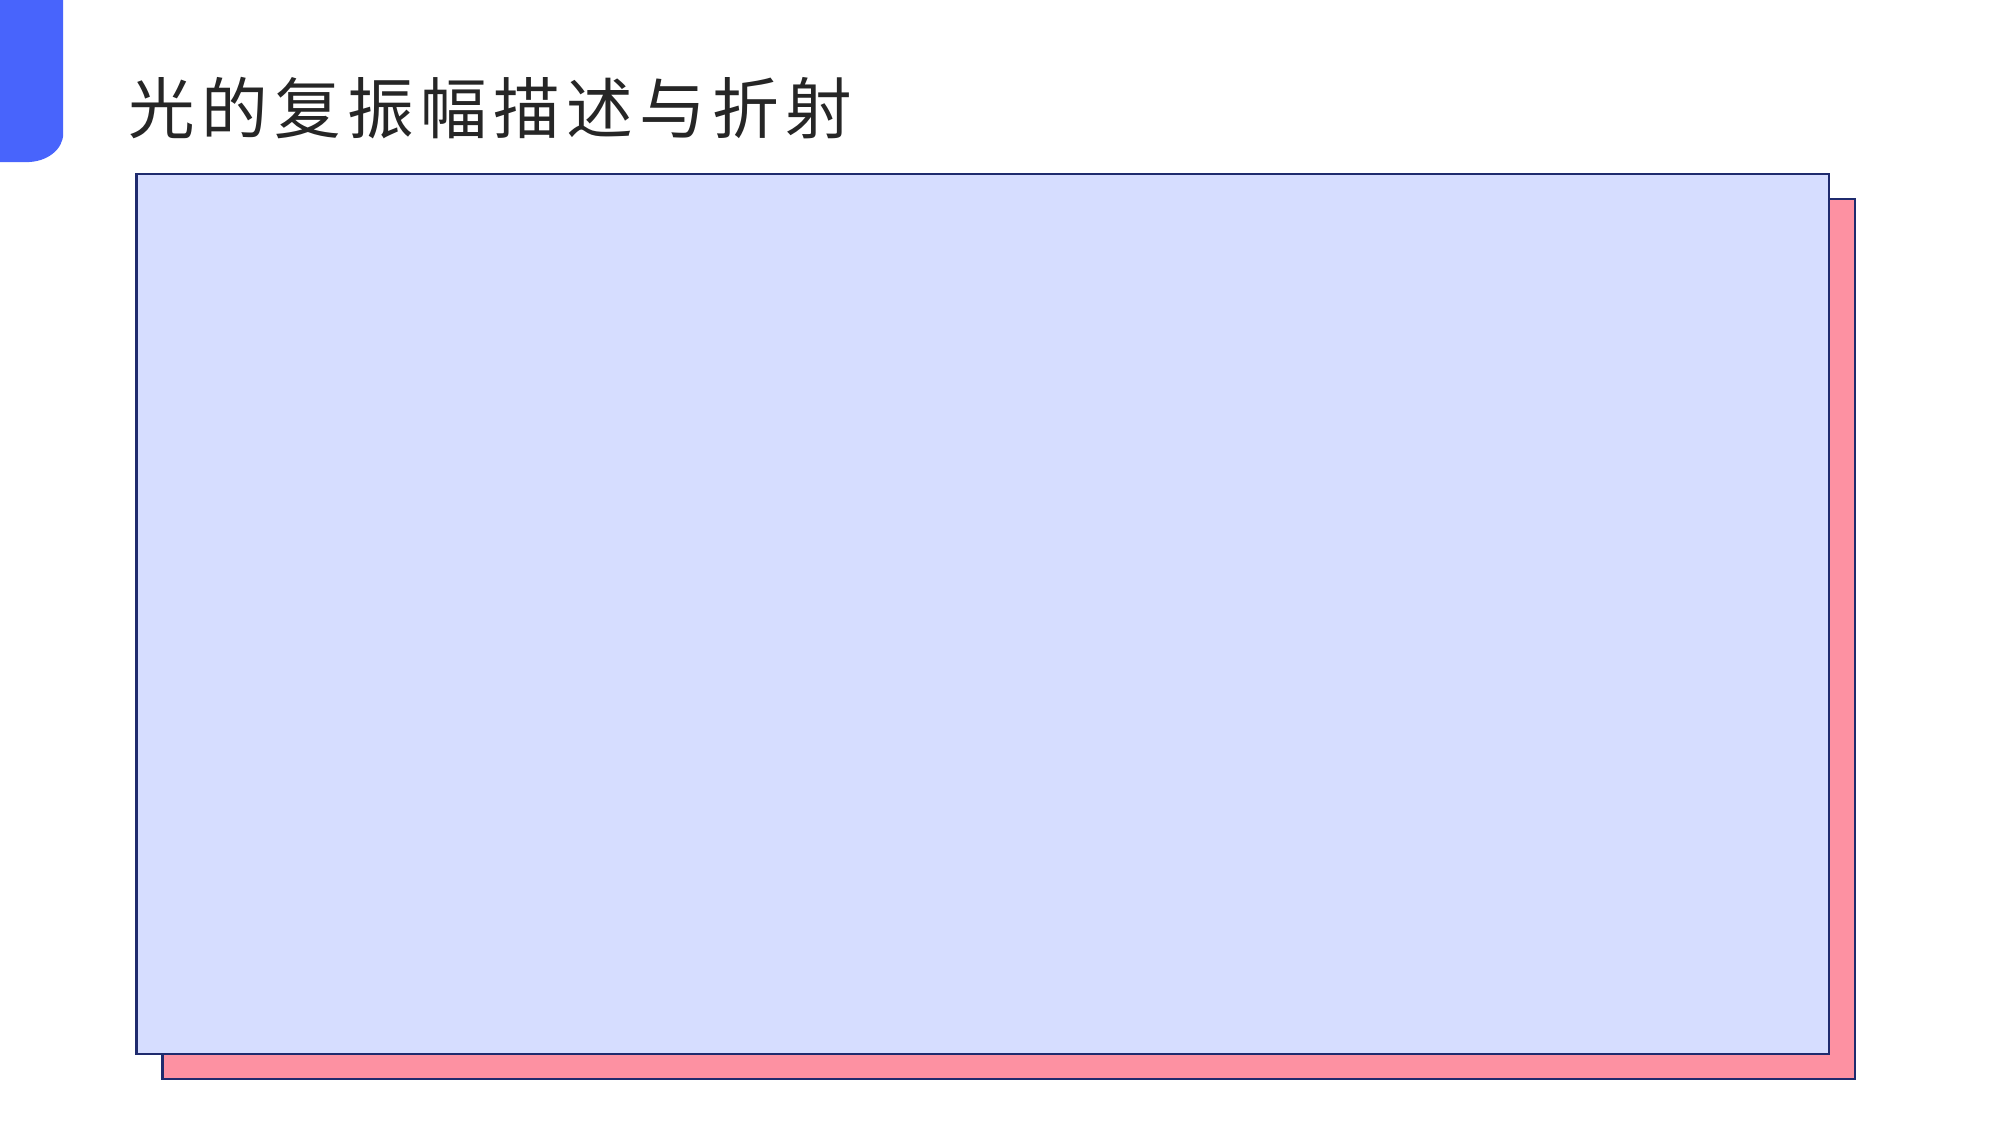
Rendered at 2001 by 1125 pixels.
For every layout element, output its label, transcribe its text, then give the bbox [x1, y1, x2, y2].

text_box [161, 198, 1856, 1080]
text_box 光的复振幅描述与折射 [114, 58, 1886, 178]
